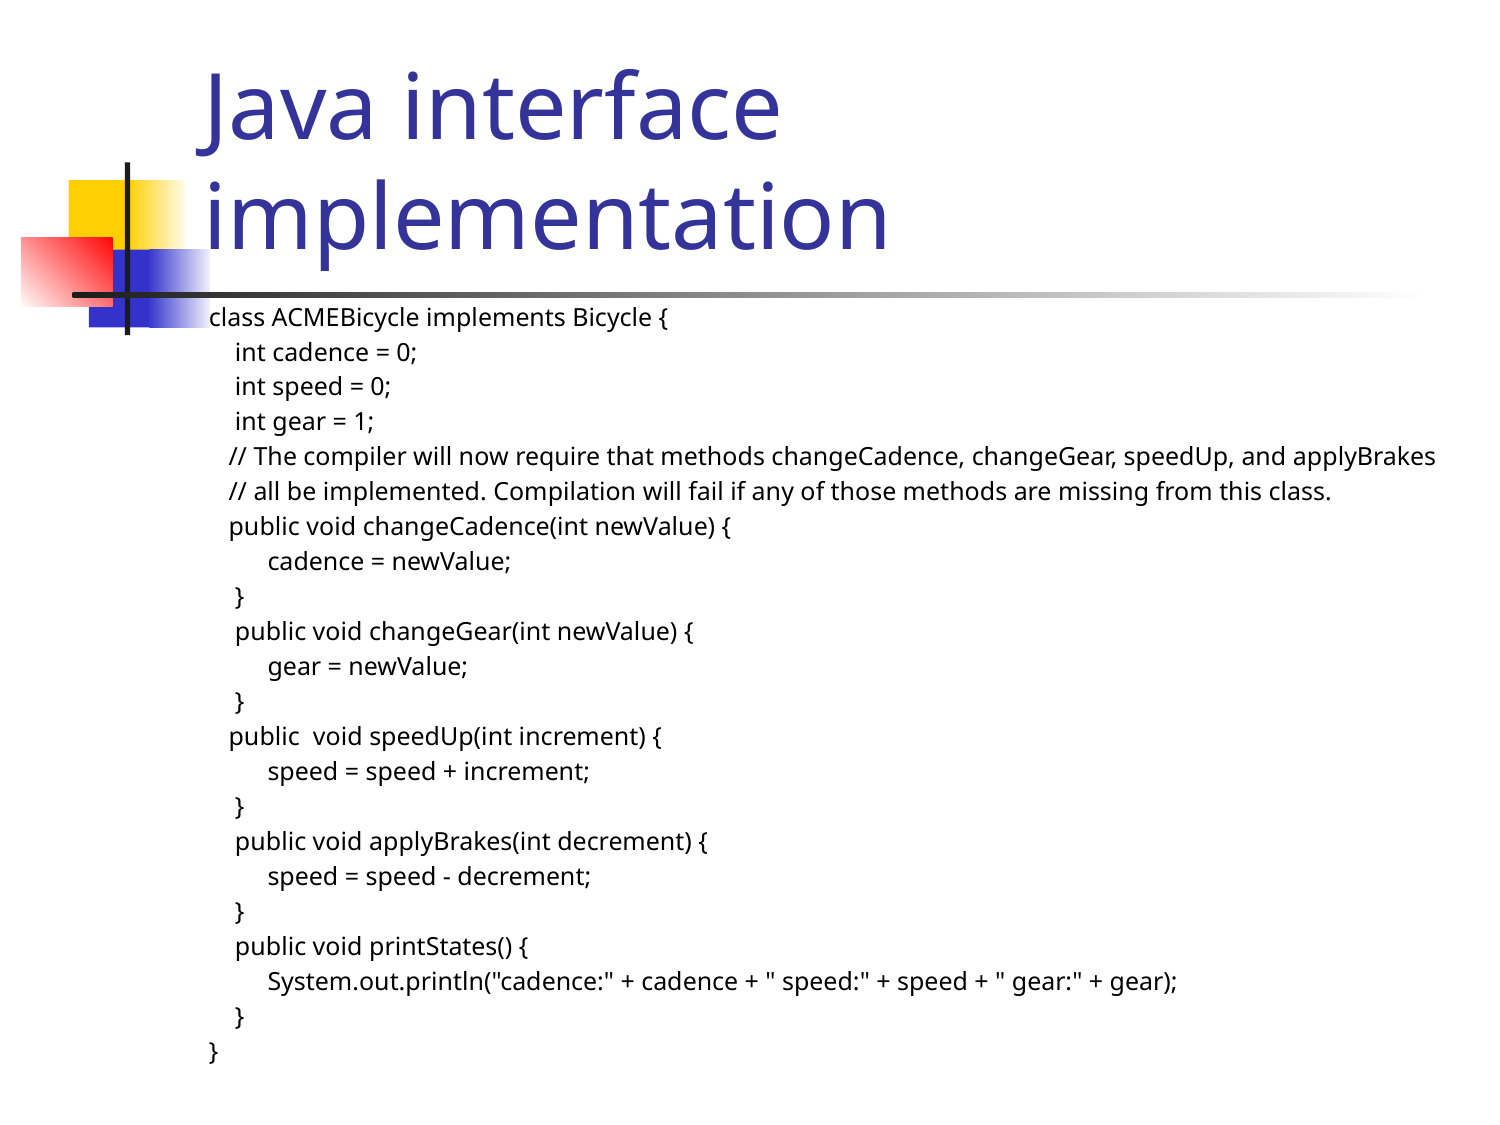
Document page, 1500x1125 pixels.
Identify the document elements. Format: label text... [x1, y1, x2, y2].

title Java interface implementation [188, 35, 1468, 275]
list class ACMEBicycle implements Bicycle { int cadence = 0; int speed = 0; int gear = 1; // The compiler will now require that methods changeCadence, changeGear, speedUp, and applyBrakes // all be implemented. Compilation will fail if any of those methods are missing from this class. public void changeCadence(int newValue) { cadence = newValue; } public void changeGear(int newValue) { gear = newValue; } public void speedUp(int increment) { speed = speed + increment; } public void applyBrakes(int decrement) { speed = speed - decrement; } public void printStates() { System.out.println("cadence:" + cadence + " speed:" + speed + " gear:" + gear); } } [193, 293, 1469, 1063]
